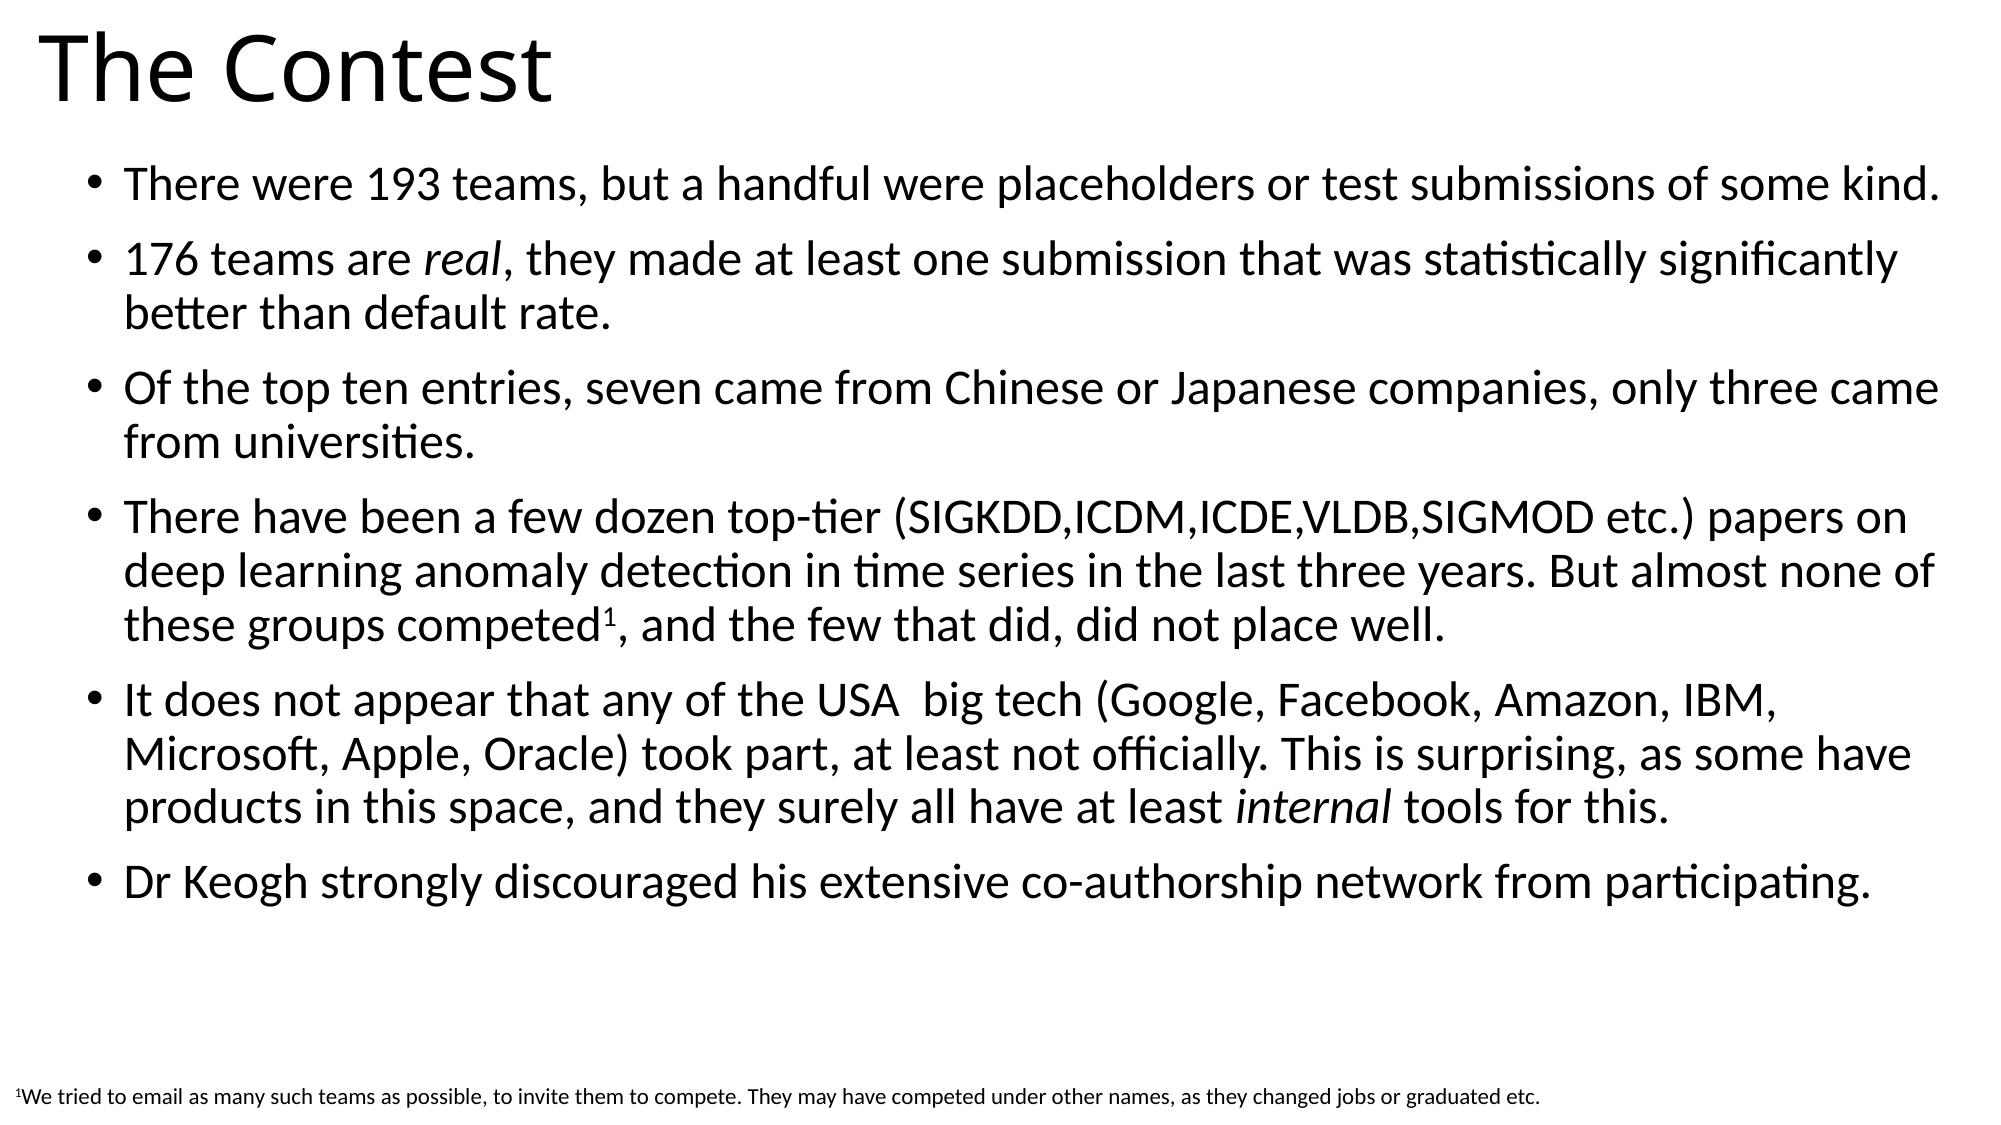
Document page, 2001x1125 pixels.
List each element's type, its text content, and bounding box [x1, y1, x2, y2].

list There were 193 teams, but a handful were placeholders or test submissions of some kind. 176 teams are real, they made at least one submission that was statistically significantly better than default rate. Of the top ten entries, seven came from Chinese or Japanese companies, only three came from universities. There have been a few dozen top-tier (SIGKDD,ICDM,ICDE,VLDB,SIGMOD etc.) papers on deep learning anomaly detection in time series in the last three years. But almost none of these groups competed1, and the few that did, did not place well. It does not appear that any of the USA big tech (Google, Facebook, Amazon, IBM, Microsoft, Apple, Oracle) took part, at least not officially. This is surprising, as some have products in this space, and they surely all have at least internal tools for this. Dr Keogh strongly discouraged his extensive co-authorship network from participating. [71, 150, 1973, 1021]
text_box 1We tried to email as many such teams as possible, to invite them to compete. They may have competed under other names, as they changed jobs or graduated etc. [0, 1074, 1672, 1117]
title The Contest [23, 11, 1749, 133]
